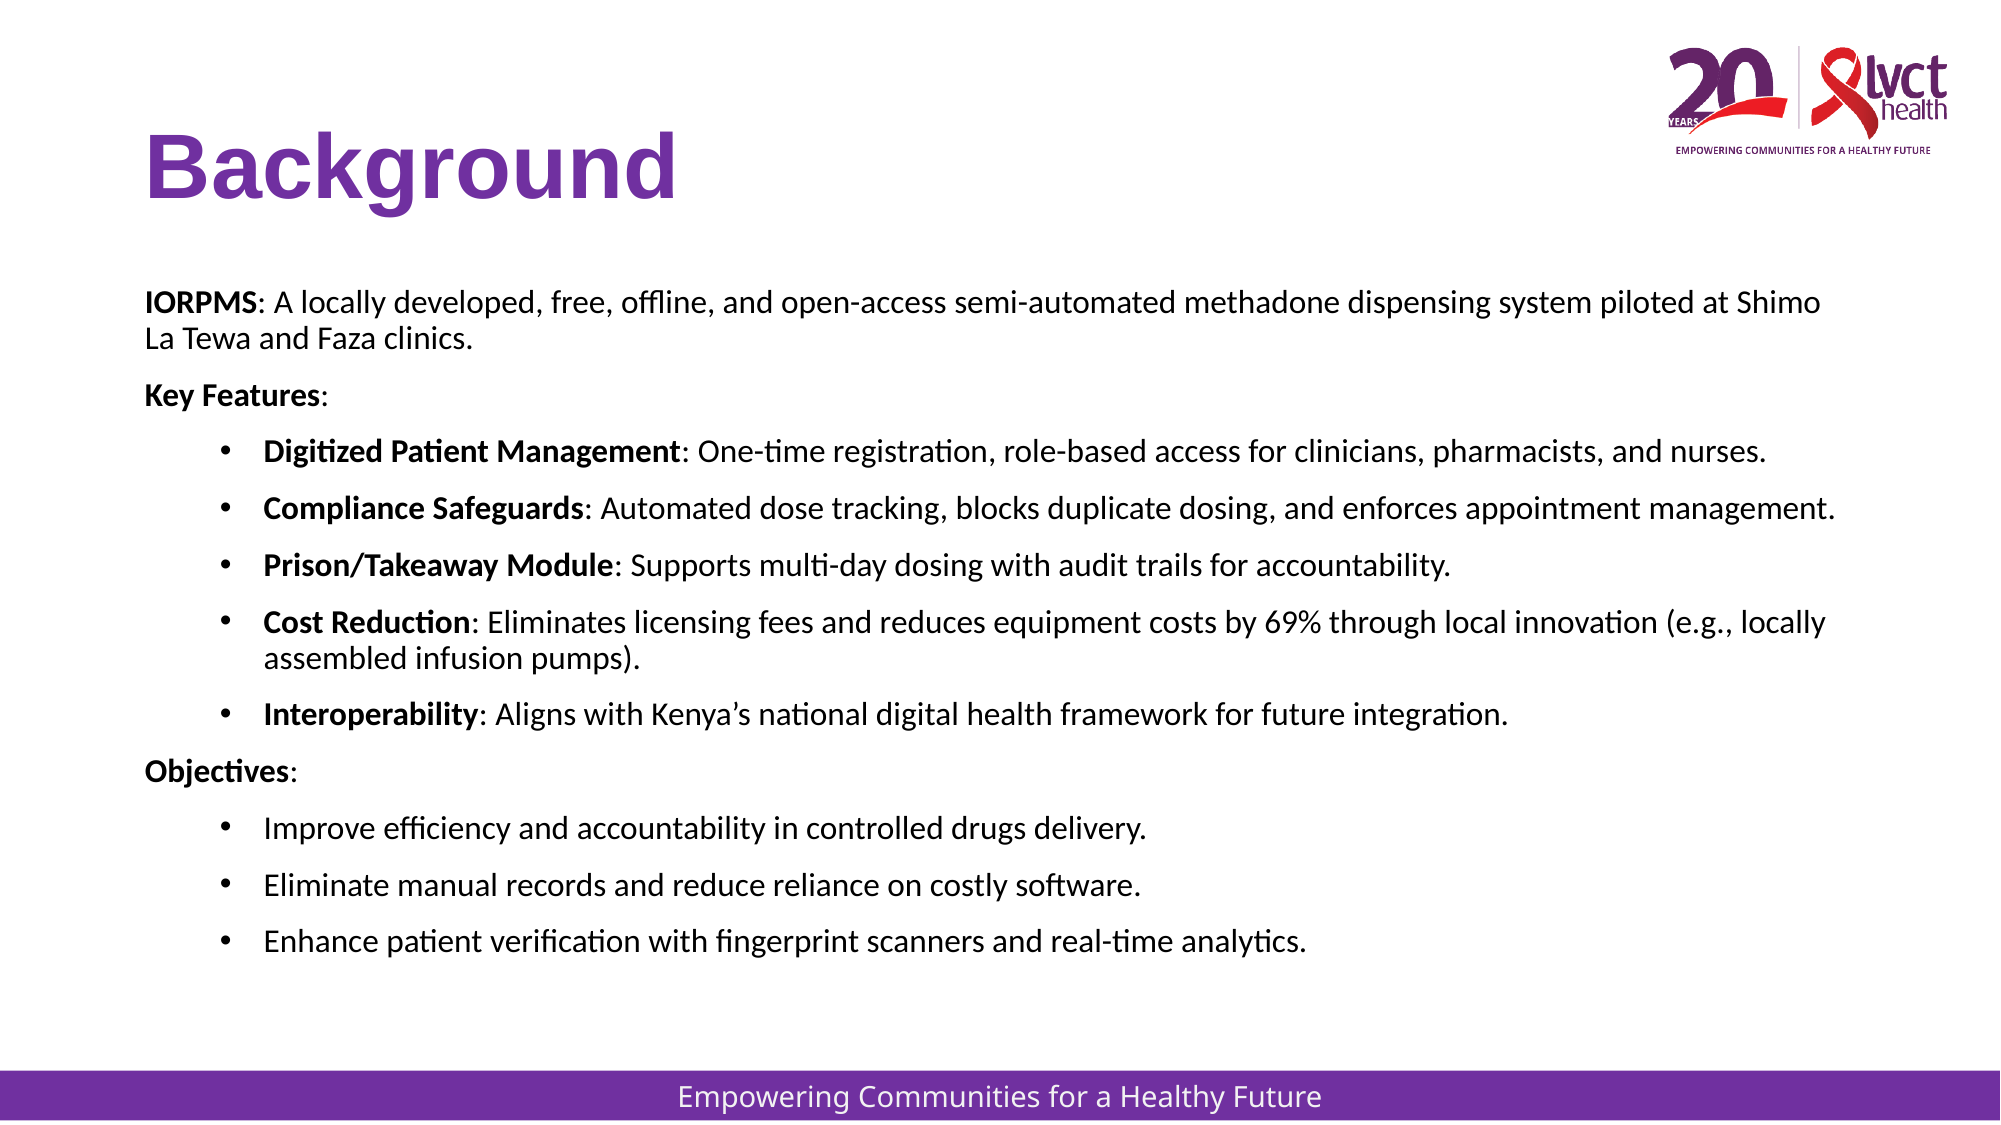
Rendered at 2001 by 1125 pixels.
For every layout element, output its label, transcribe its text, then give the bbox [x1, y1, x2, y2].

list IORPMS: A locally developed, free, offline, and open-access semi-automated methadone dispensing system piloted at Shimo La Tewa and Faza clinics. Key Features: Digitized Patient Management: One-time registration, role-based access for clinicians, pharmacists, and nurses. Compliance Safeguards: Automated dose tracking, blocks duplicate dosing, and enforces appointment management. Prison/Takeaway Module: Supports multi-day dosing with audit trails for accountability. Cost Reduction: Eliminates licensing fees and reduces equipment costs by 69% through local innovation (e.g., locally assembled infusion pumps). Interoperability: Aligns with Kenya’s national digital health framework for future integration. Objectives: Improve efficiency and accountability in controlled drugs delivery. Eliminate manual records and reduce reliance on costly software. Enhance patient verification with fingerprint scanners and real-time analytics. [136, 276, 1863, 1024]
title Background [136, 59, 1695, 276]
picture [1635, 20, 1971, 173]
